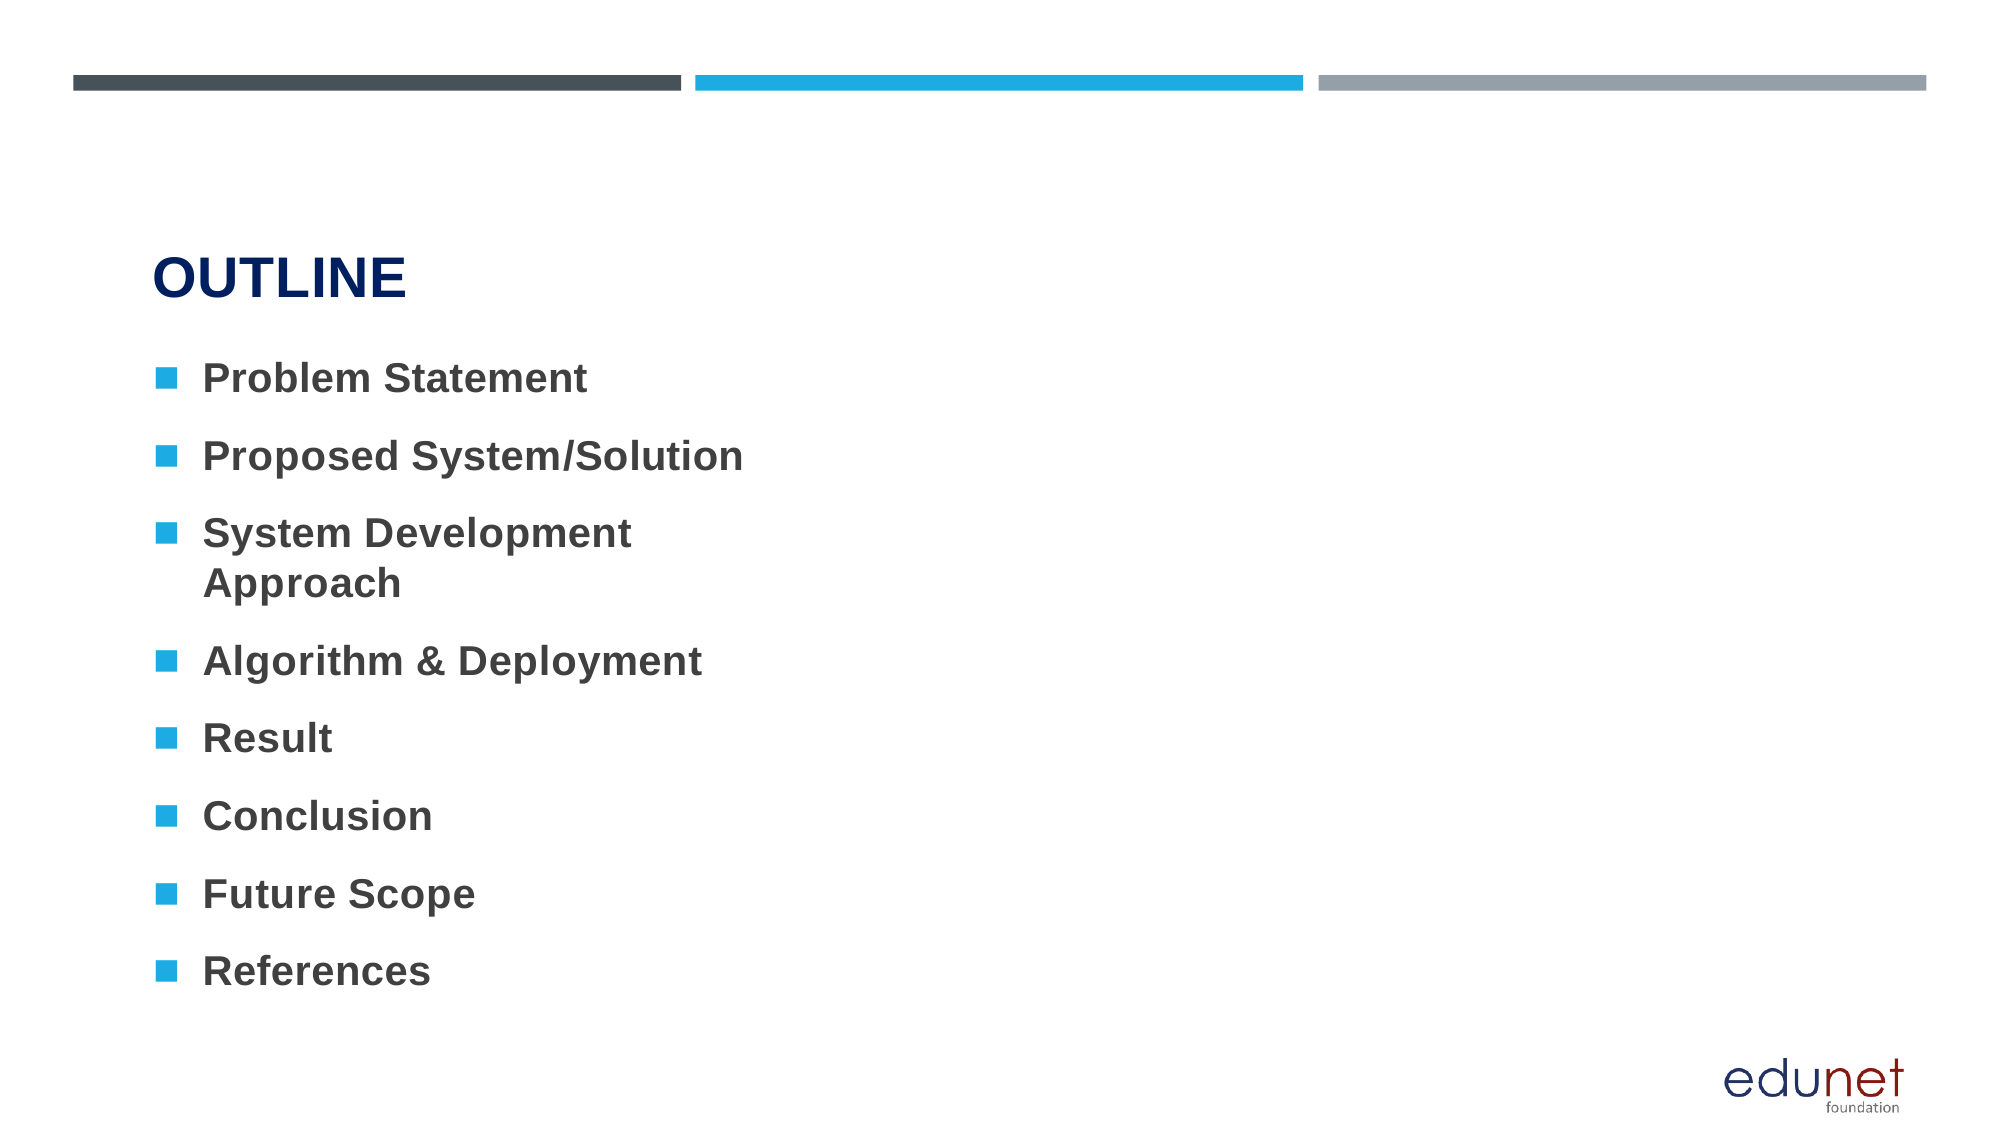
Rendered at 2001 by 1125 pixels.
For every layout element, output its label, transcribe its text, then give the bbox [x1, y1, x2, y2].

title OUTLINE [150, 237, 409, 320]
picture [1724, 1057, 1904, 1113]
text_box Problem Statement Proposed System/Solution System Development Approach Algorithm & Deployment Result Conclusion Future Scope References [150, 320, 836, 994]
